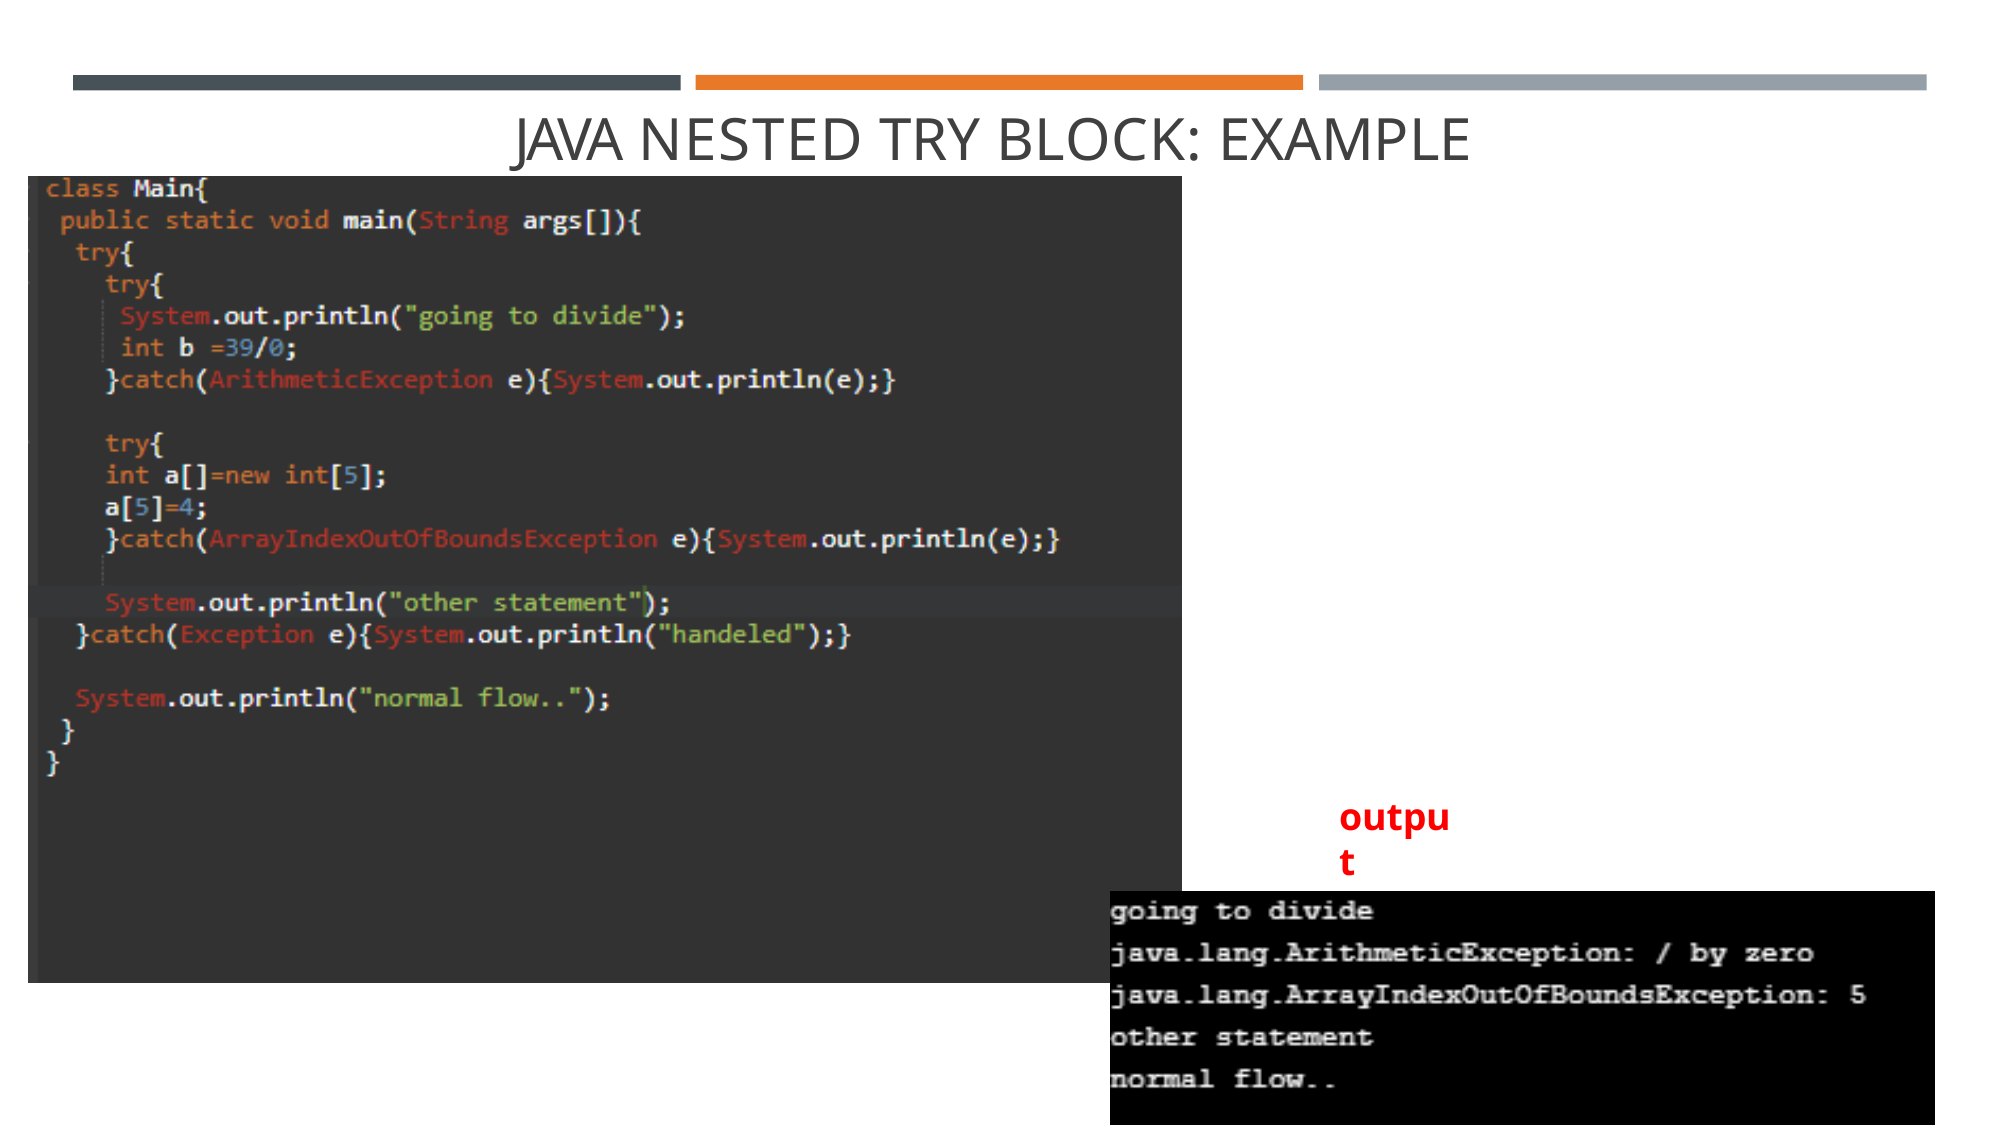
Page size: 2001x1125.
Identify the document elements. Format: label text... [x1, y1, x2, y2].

title JAVA NESTED TRY BLOCK: EXAMPLE [27, 70, 1939, 181]
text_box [27, 176, 1936, 1125]
